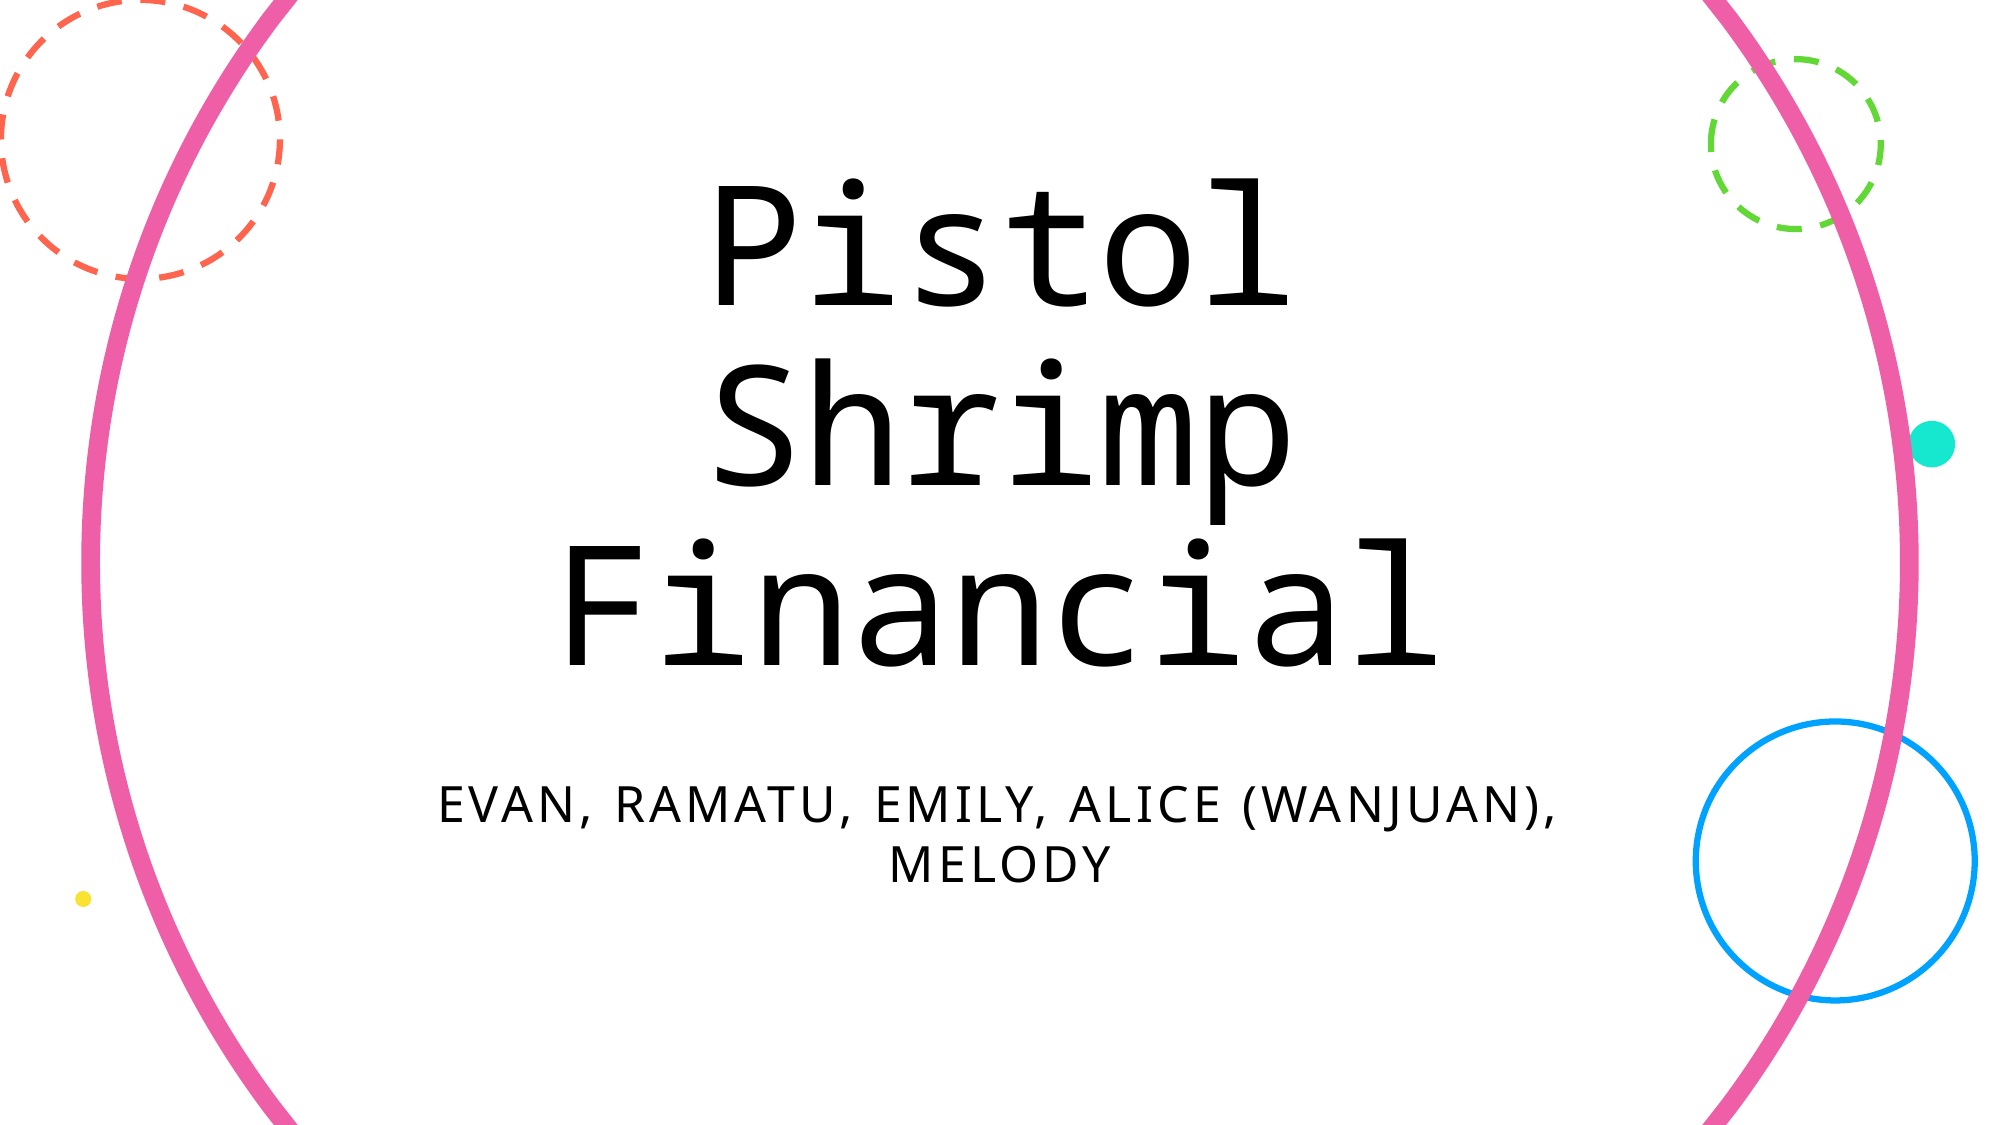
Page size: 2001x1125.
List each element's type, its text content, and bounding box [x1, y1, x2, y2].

title Pistol Shrimp Financial [396, 124, 1604, 710]
list Evan, Ramatu, Emily, Alice (Wanjuan), Melody [396, 765, 1604, 953]
